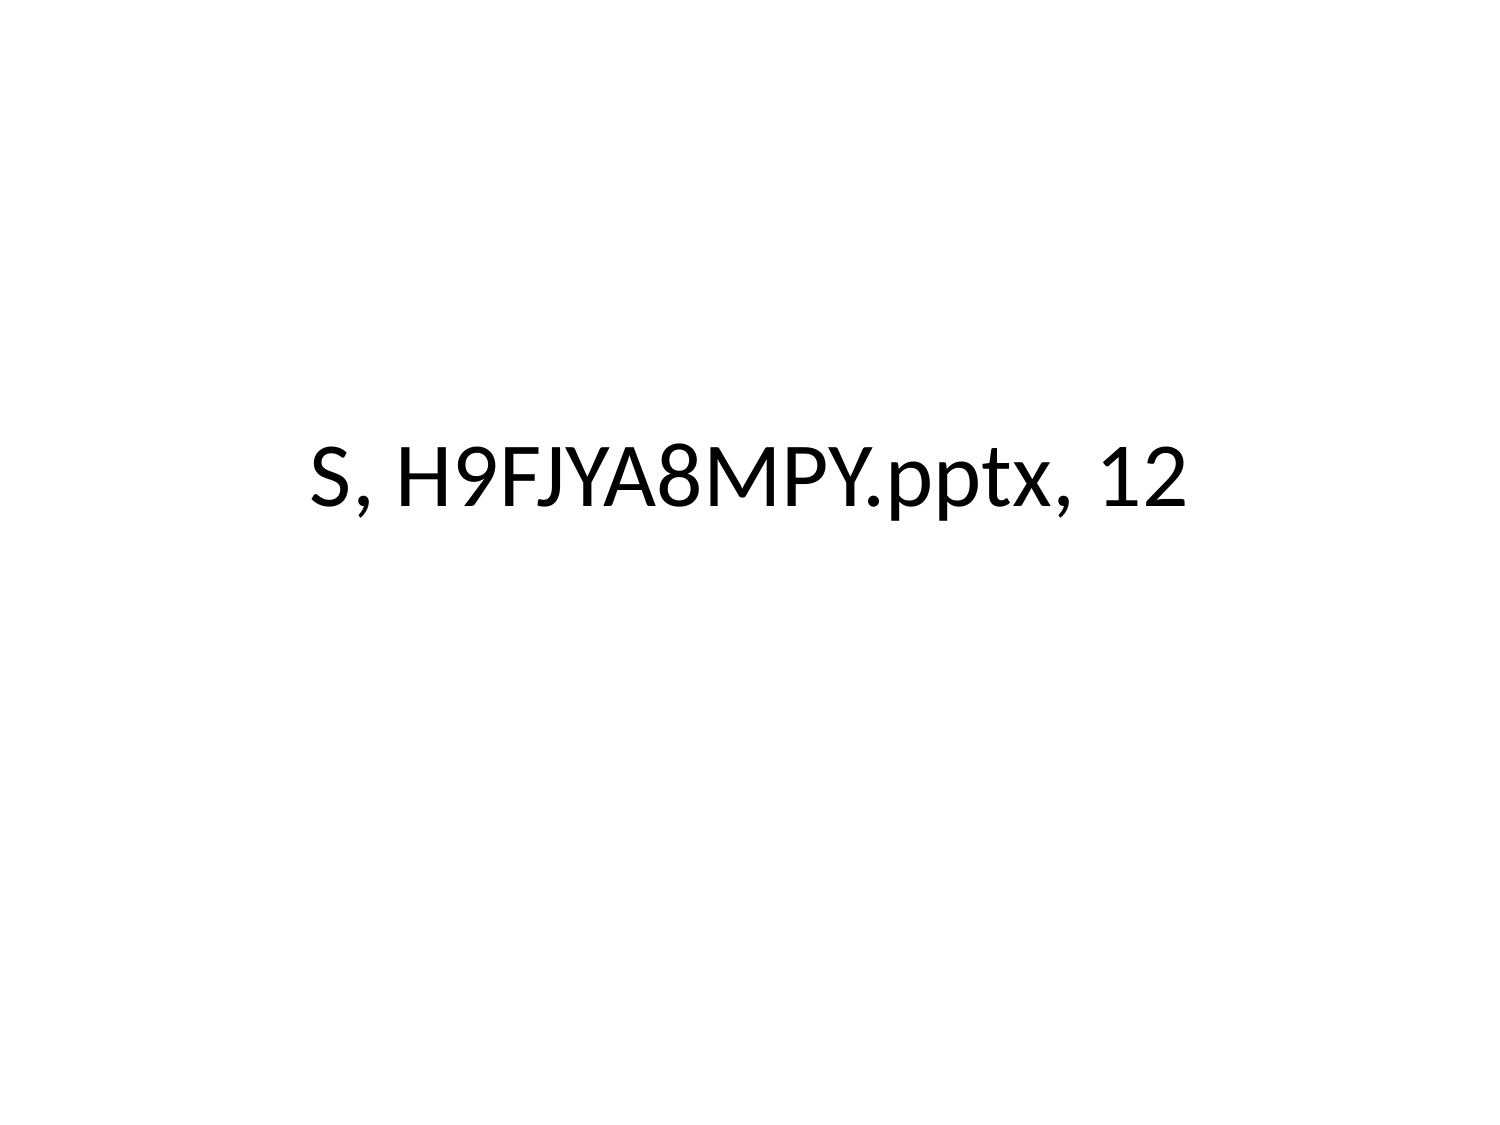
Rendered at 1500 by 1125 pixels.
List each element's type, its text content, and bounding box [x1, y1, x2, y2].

title S, H9FJYA8MPY.pptx, 12 [112, 349, 1388, 591]
